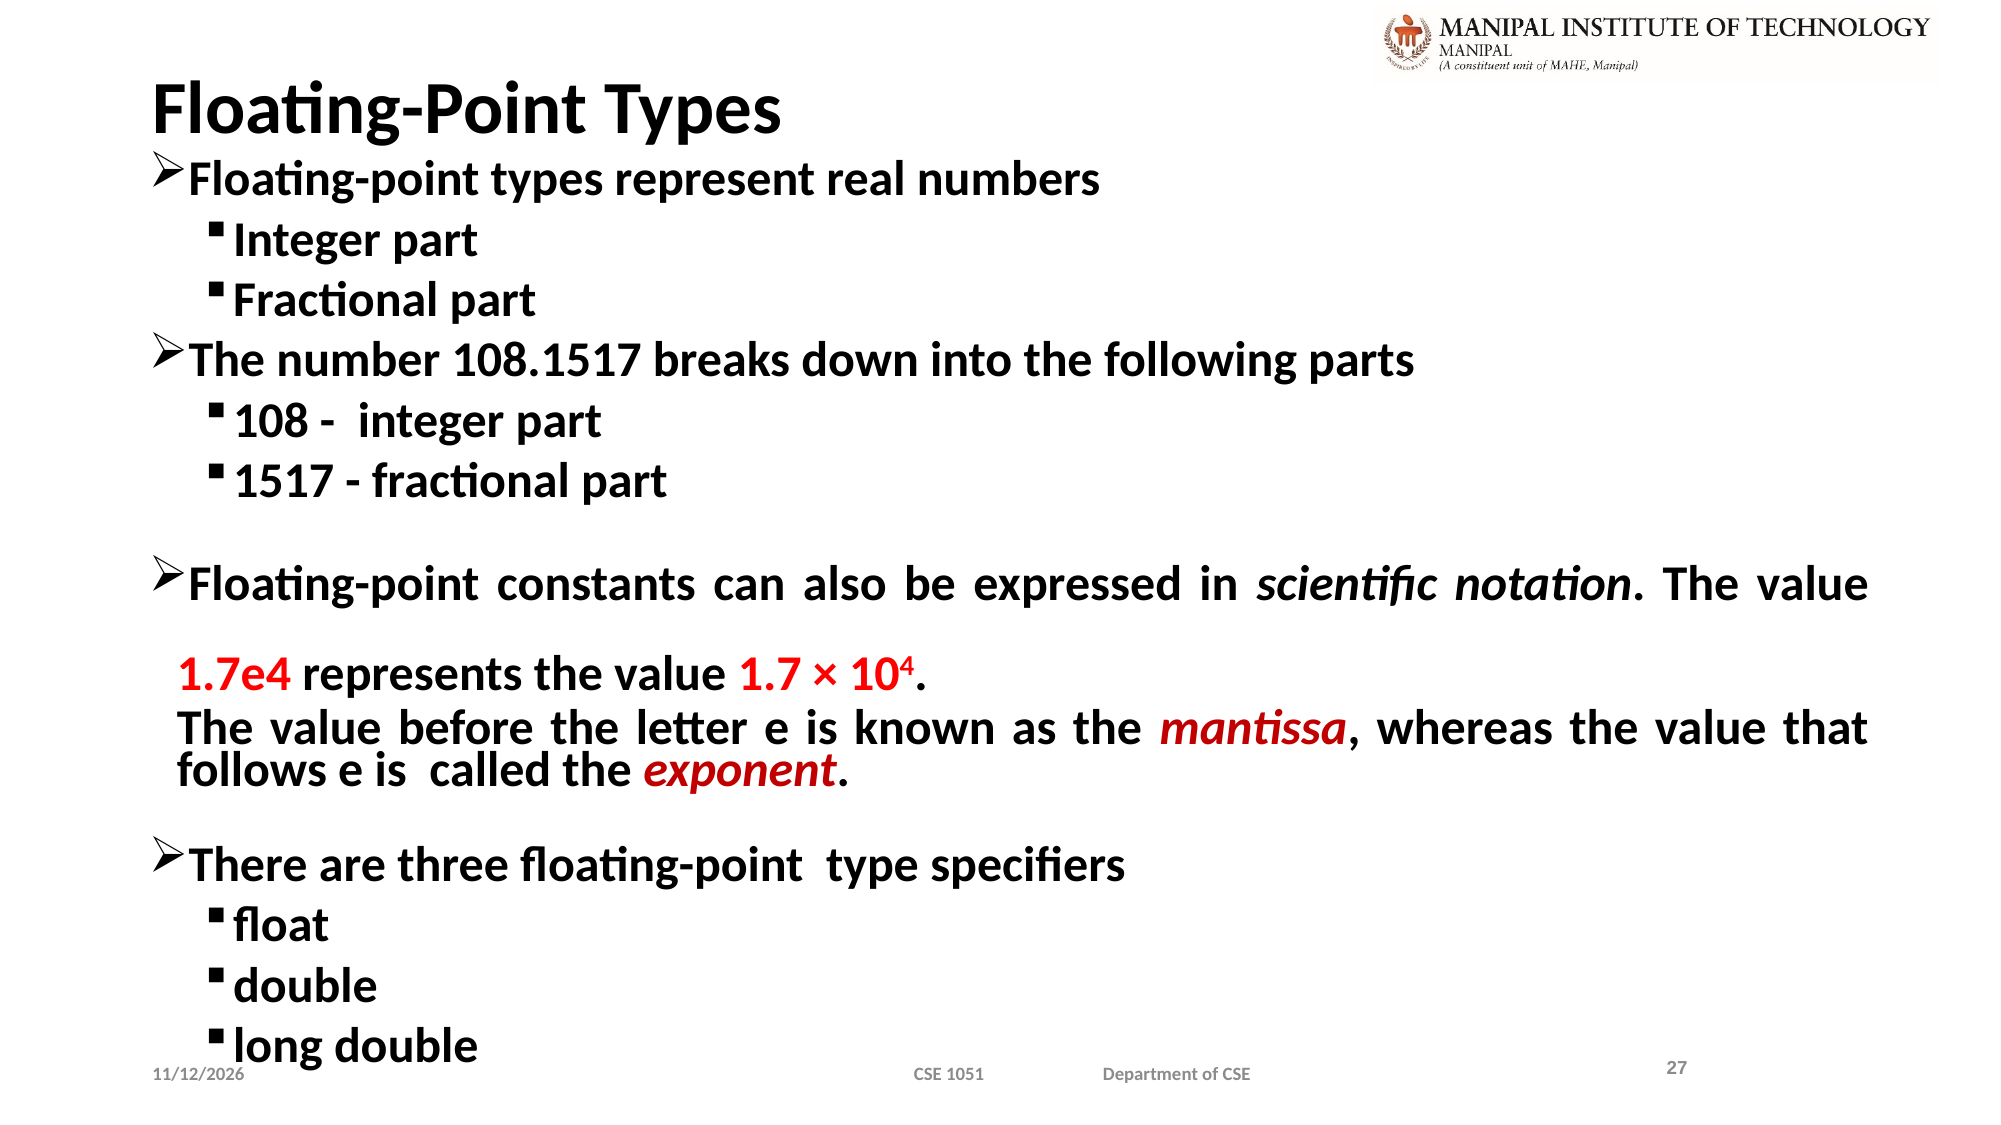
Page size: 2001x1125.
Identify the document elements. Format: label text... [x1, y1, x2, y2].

footer CSE 1051 Department of CSE [362, 1042, 1803, 1103]
picture [1371, 6, 1941, 85]
slide_number 27 [1158, 1044, 1703, 1090]
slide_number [137, 1042, 327, 1103]
list Floating-point types represent real numbers Integer part Fractional part The number 108.1517 breaks down into the following parts 108 - integer part 1517 - fractional part Floating-point constants can also be expressed in scientific notation. The value 1.7e4 represents the value 1.7 × 104. The value before the letter e is known as the mantissa, whereas the value that follows e is called the exponent. There are three floating-point type specifiers float double long double [137, 151, 1881, 952]
title Floating-Point Types [137, 67, 1661, 151]
